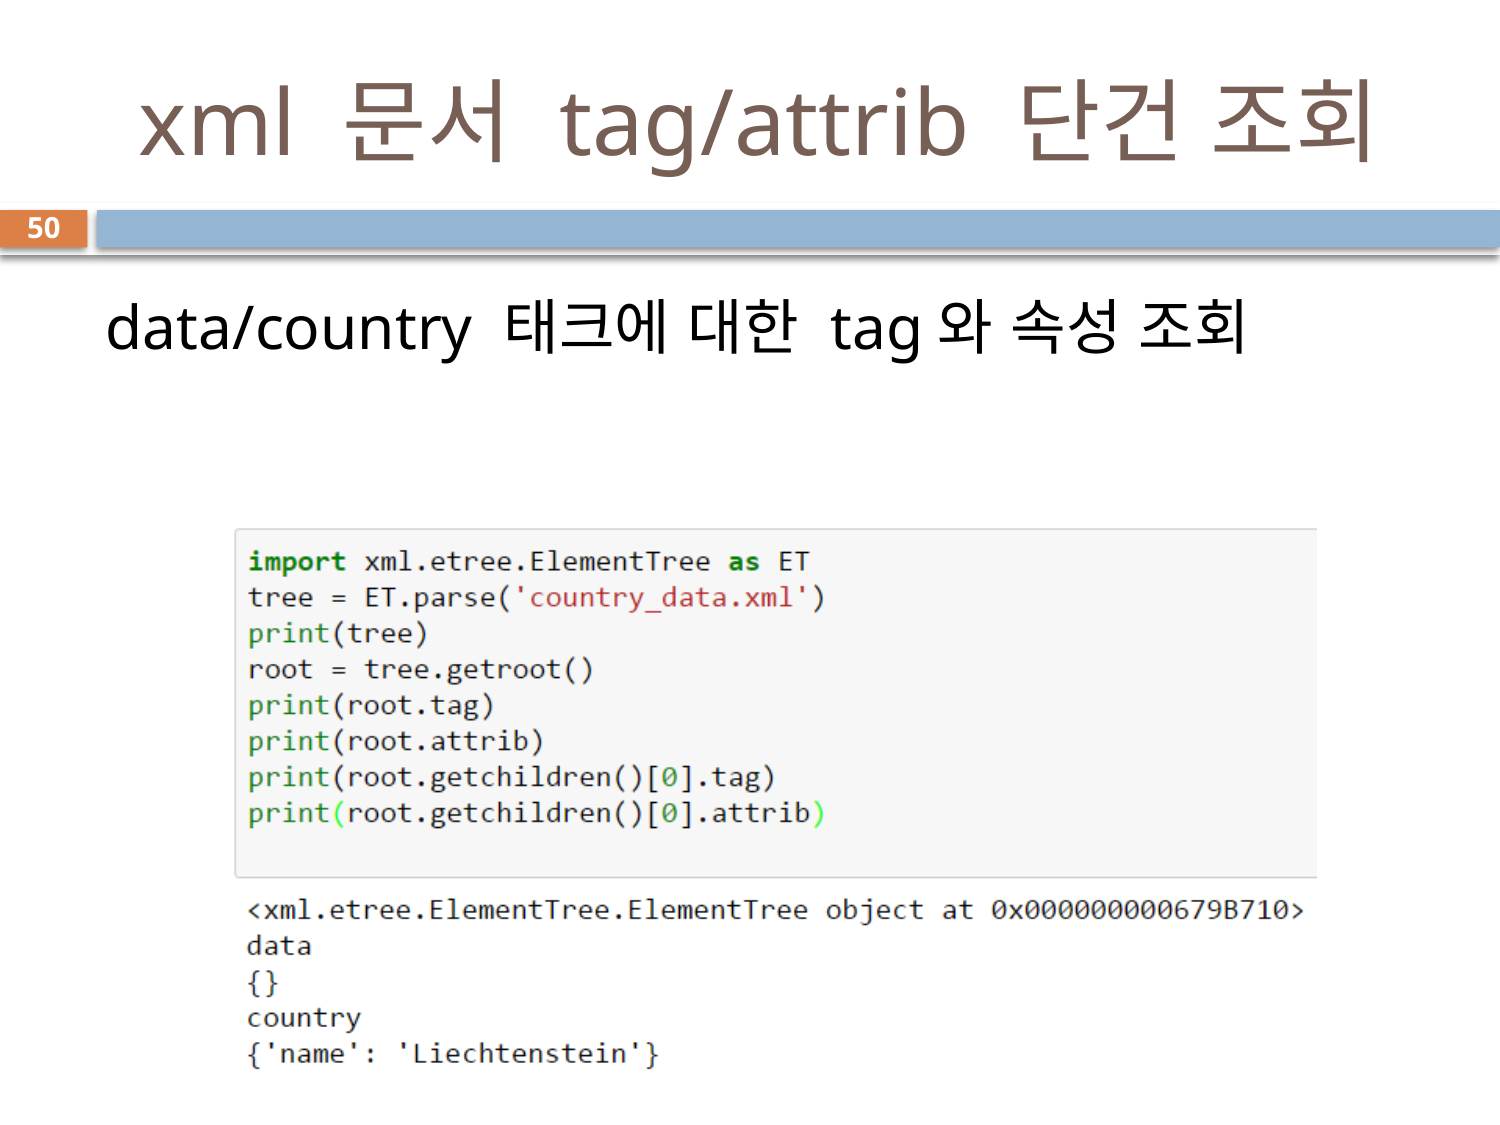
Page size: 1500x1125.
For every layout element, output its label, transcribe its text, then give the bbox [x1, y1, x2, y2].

picture [229, 526, 1317, 1078]
title xml 문서 tag/attrib 단건 조회 [100, 37, 1438, 200]
slide_number 50 [0, 208, 88, 249]
list data/country 태크에 대한 tag와 속성 조회 [75, 267, 1425, 492]
